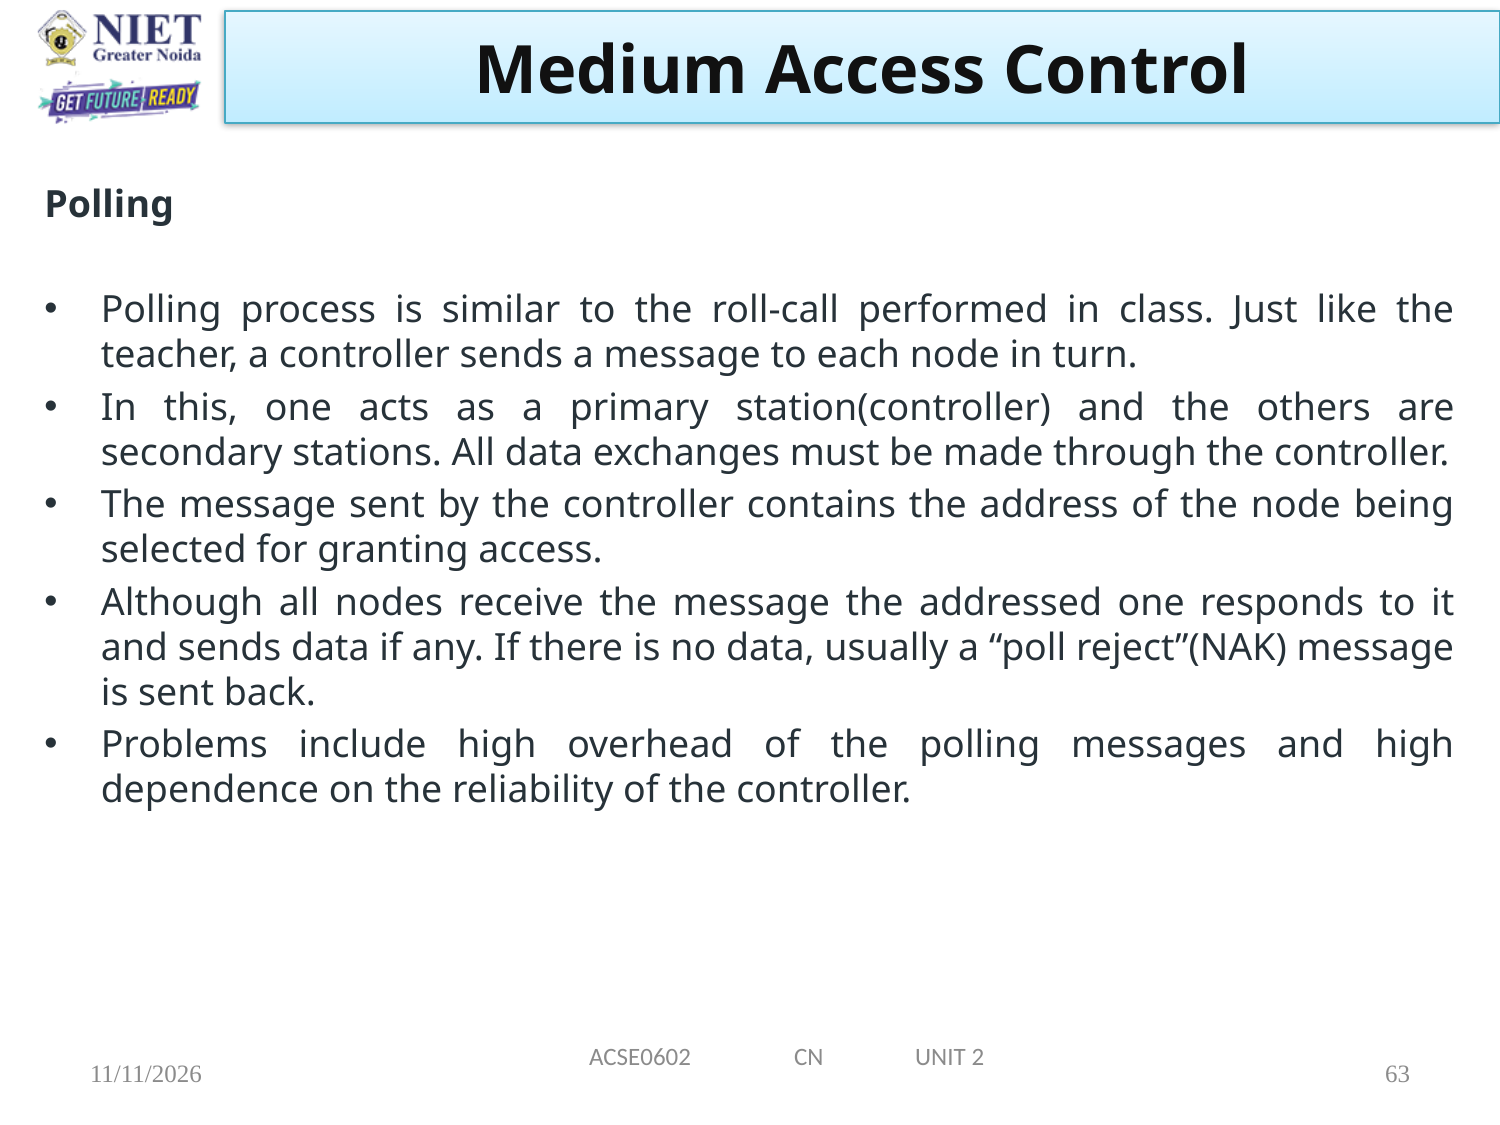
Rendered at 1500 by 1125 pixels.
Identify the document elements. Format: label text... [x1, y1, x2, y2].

text_box Medium Access Control [241, 10, 1500, 124]
slide_number 63 [1074, 1042, 1425, 1103]
picture [0, 0, 238, 135]
footer ACSE0602 CN UNIT 2 [375, 1025, 1200, 1085]
list Polling Polling process is similar to the roll-call performed in class. Just like the teacher, a controller sends a message to each node in turn. In this, one acts as a primary station(controller) and the others are secondary stations. All data exchanges must be made through the controller. The message sent by the controller contains the address of the node being selected for granting access. Although all nodes receive the message the addressed one responds to it and sends data if any. If there is no data, usually a “poll reject”(NAK) message is sent back. Problems include high overhead of the polling messages and high dependence on the reliability of the controller. [29, 172, 1471, 1043]
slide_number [75, 1042, 425, 1103]
